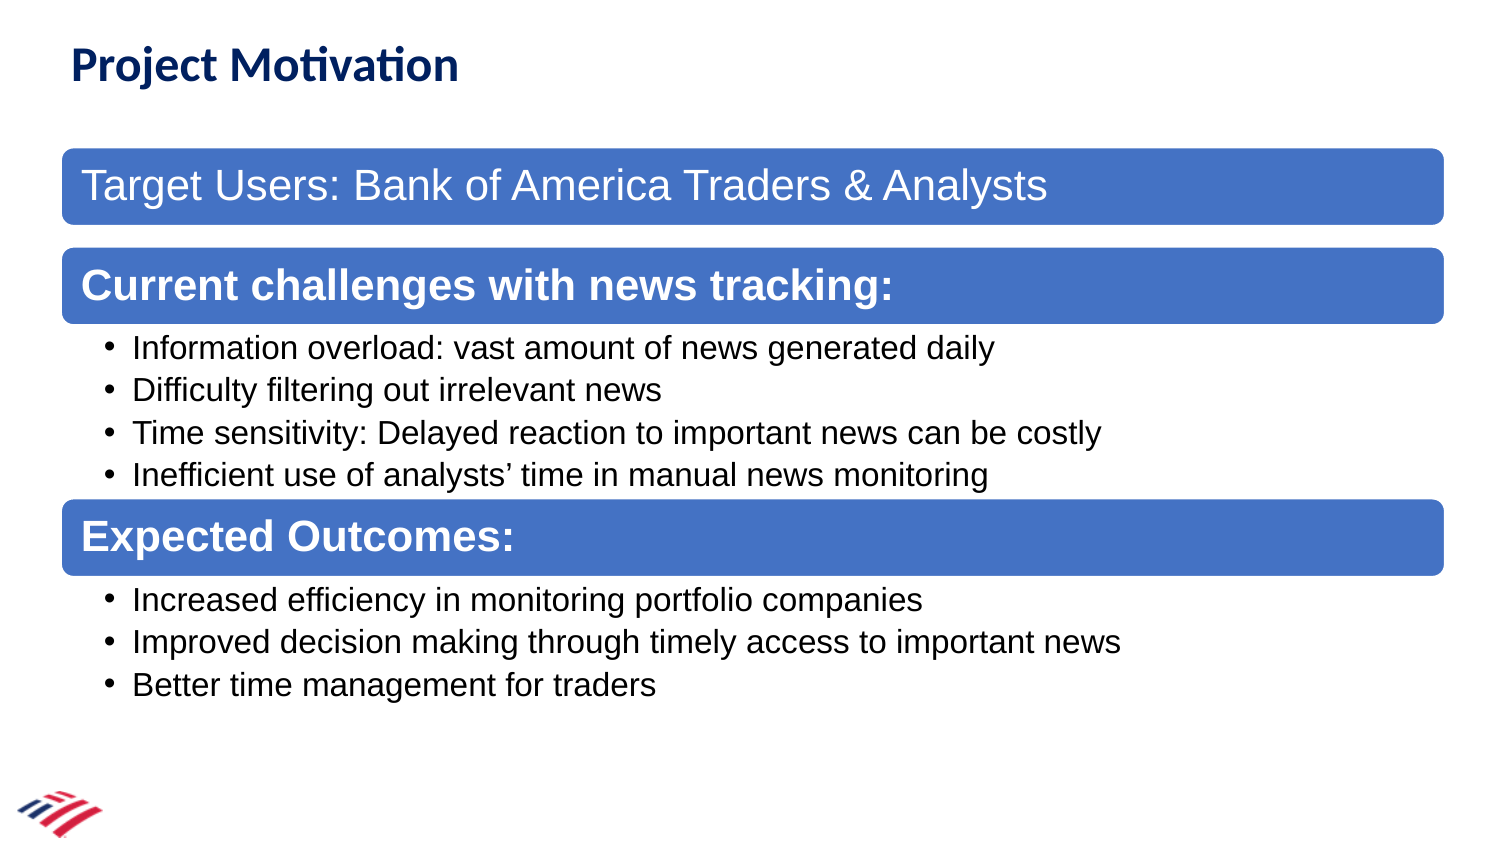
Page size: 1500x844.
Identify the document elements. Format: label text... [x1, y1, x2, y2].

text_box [59, 146, 1447, 716]
picture [16, 791, 103, 839]
text_box Project Motivation [59, 26, 1206, 118]
